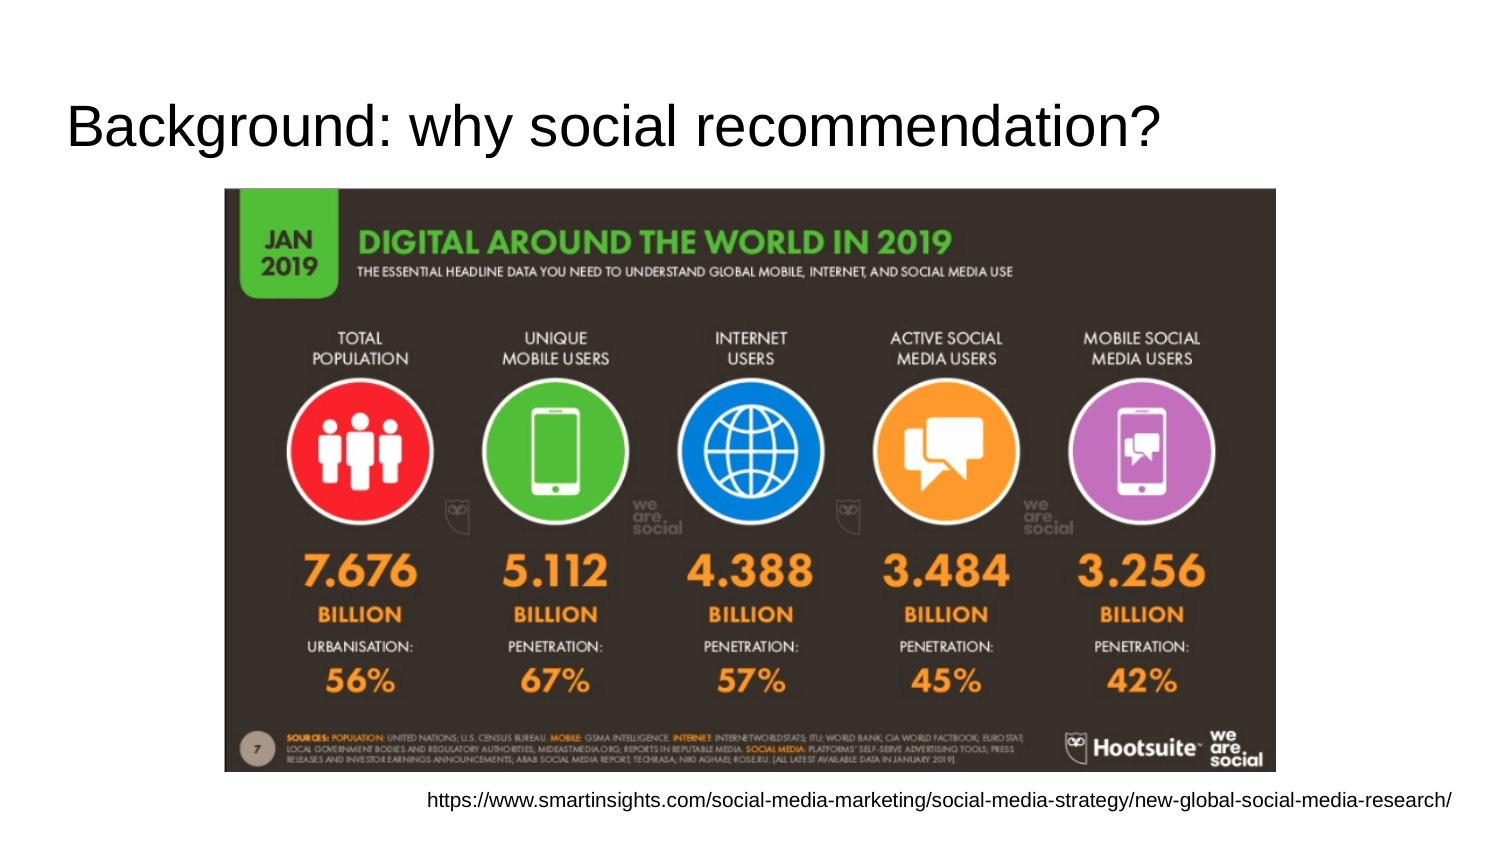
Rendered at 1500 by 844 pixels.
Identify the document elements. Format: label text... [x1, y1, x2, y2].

picture [224, 188, 1276, 772]
text_box https://www.smartinsights.com/social-media-marketing/social-media-strategy/new-global-social-media-research/ [51, 771, 1467, 828]
title Background: why social recommendation? [51, 72, 1449, 167]
